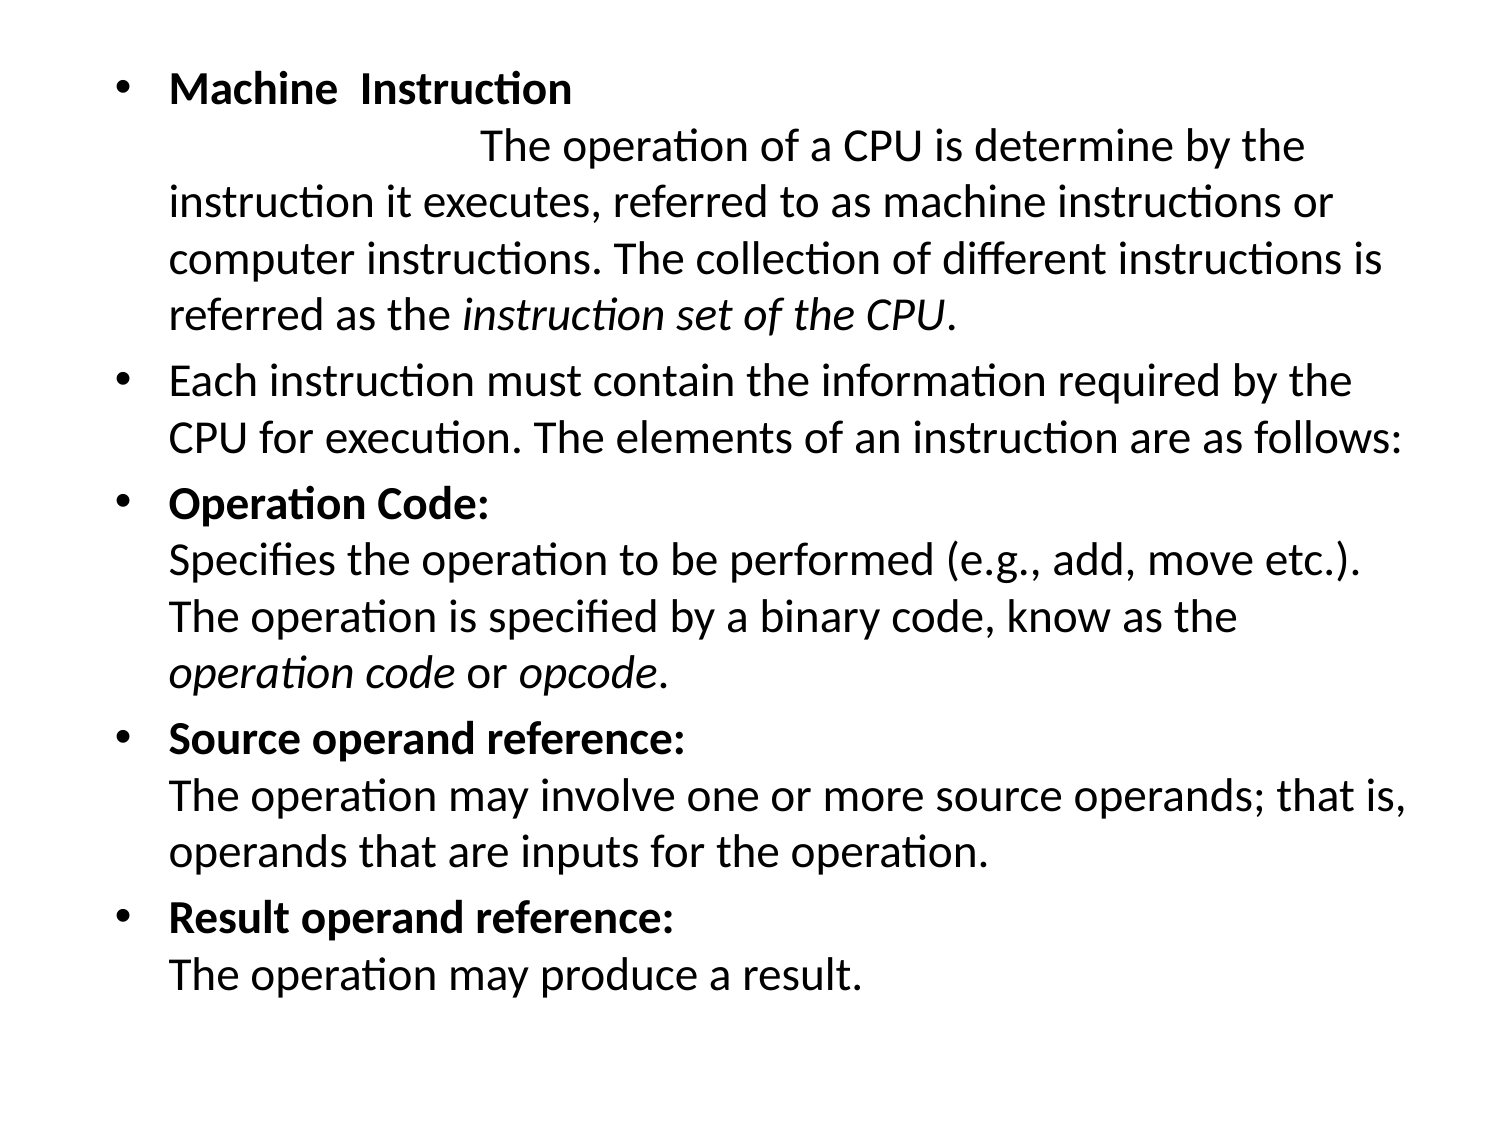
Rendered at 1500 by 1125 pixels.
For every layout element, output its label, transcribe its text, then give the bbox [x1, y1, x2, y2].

list Machine Instruction The operation of a CPU is determine by the instruction it executes, referred to as machine instructions or computer instructions. The collection of different instructions is referred as the instruction set of the CPU. Each instruction must contain the information required by the CPU for execution. The elements of an instruction are as follows: Operation Code: Specifies the operation to be performed (e.g., add, move etc.). The operation is specified by a binary code, know as the operation code or opcode. Source operand reference: The operation may involve one or more source operands; that is, operands that are inputs for the operation. Result operand reference: The operation may produce a result. [99, 50, 1425, 1038]
